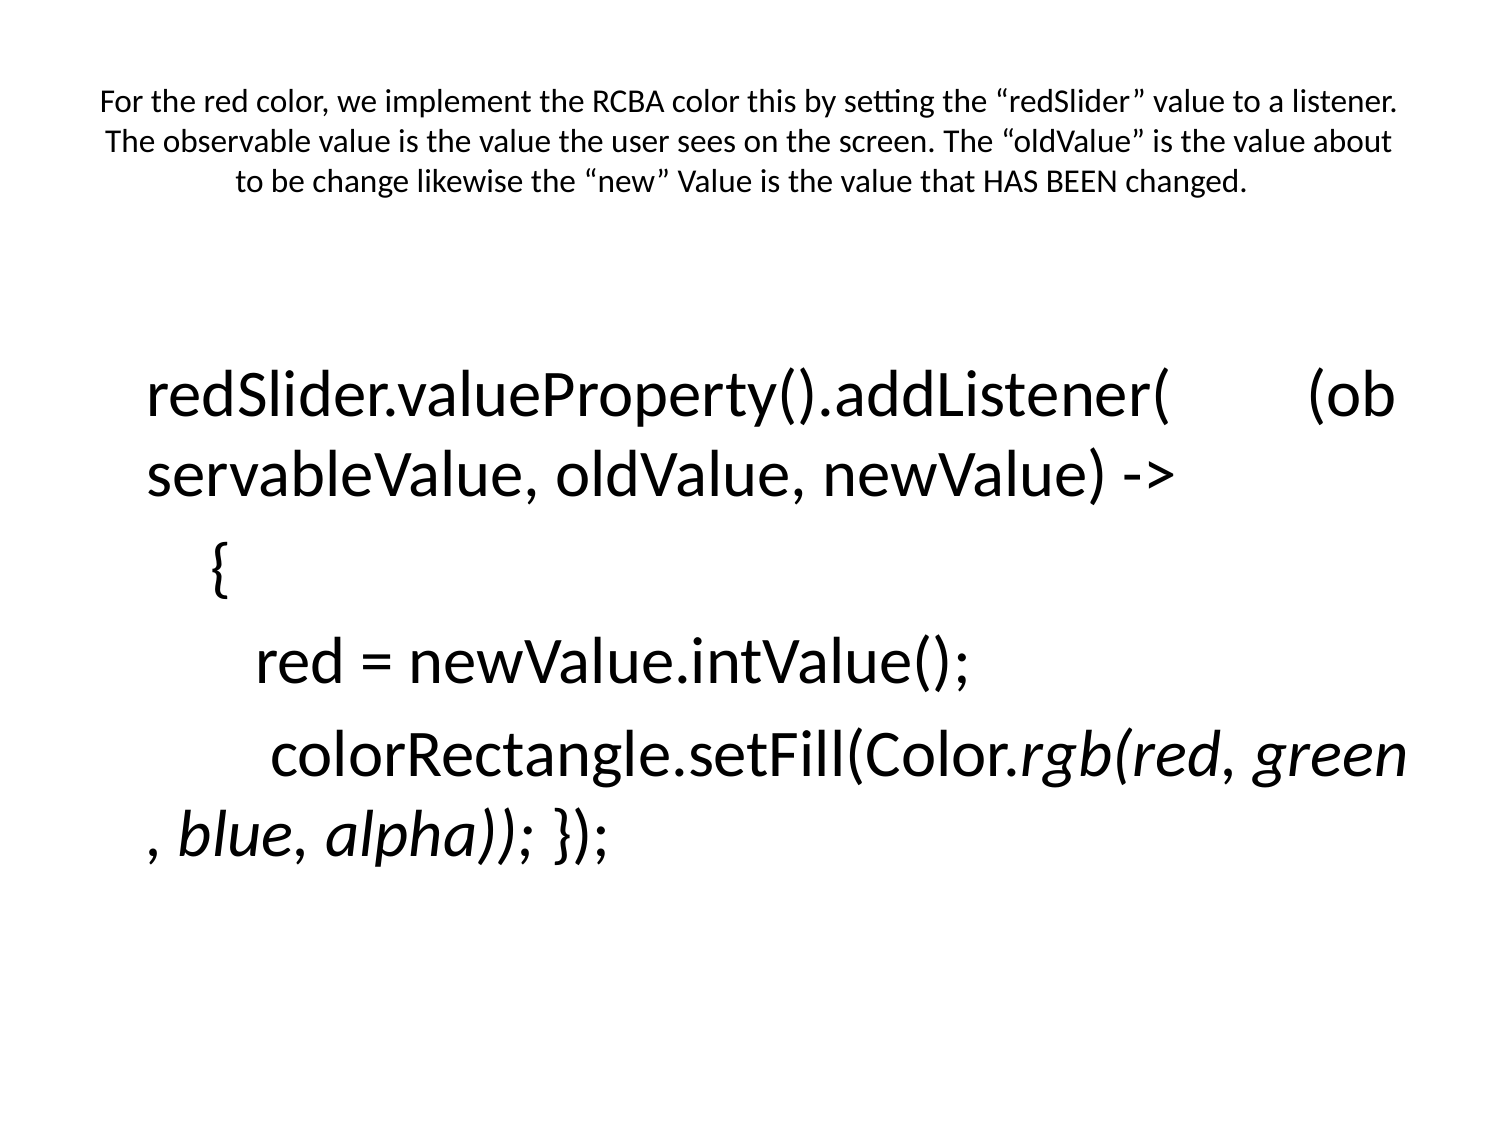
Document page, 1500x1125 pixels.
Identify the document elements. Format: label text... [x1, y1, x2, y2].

title For the red color, we implement the RCBA color this by setting the “redSlider” value to a listener. The observable value is the value the user sees on the screen. The “oldValue” is the value about to be change likewise the “new” Value is the value that HAS BEEN changed. [75, 45, 1425, 233]
list redSlider.valueProperty().addListener( (observableValue, oldValue, newValue) -> { red = newValue.intValue(); colorRectangle.setFill(Color.rgb(red, green , blue, alpha)); }); [75, 262, 1425, 1005]
